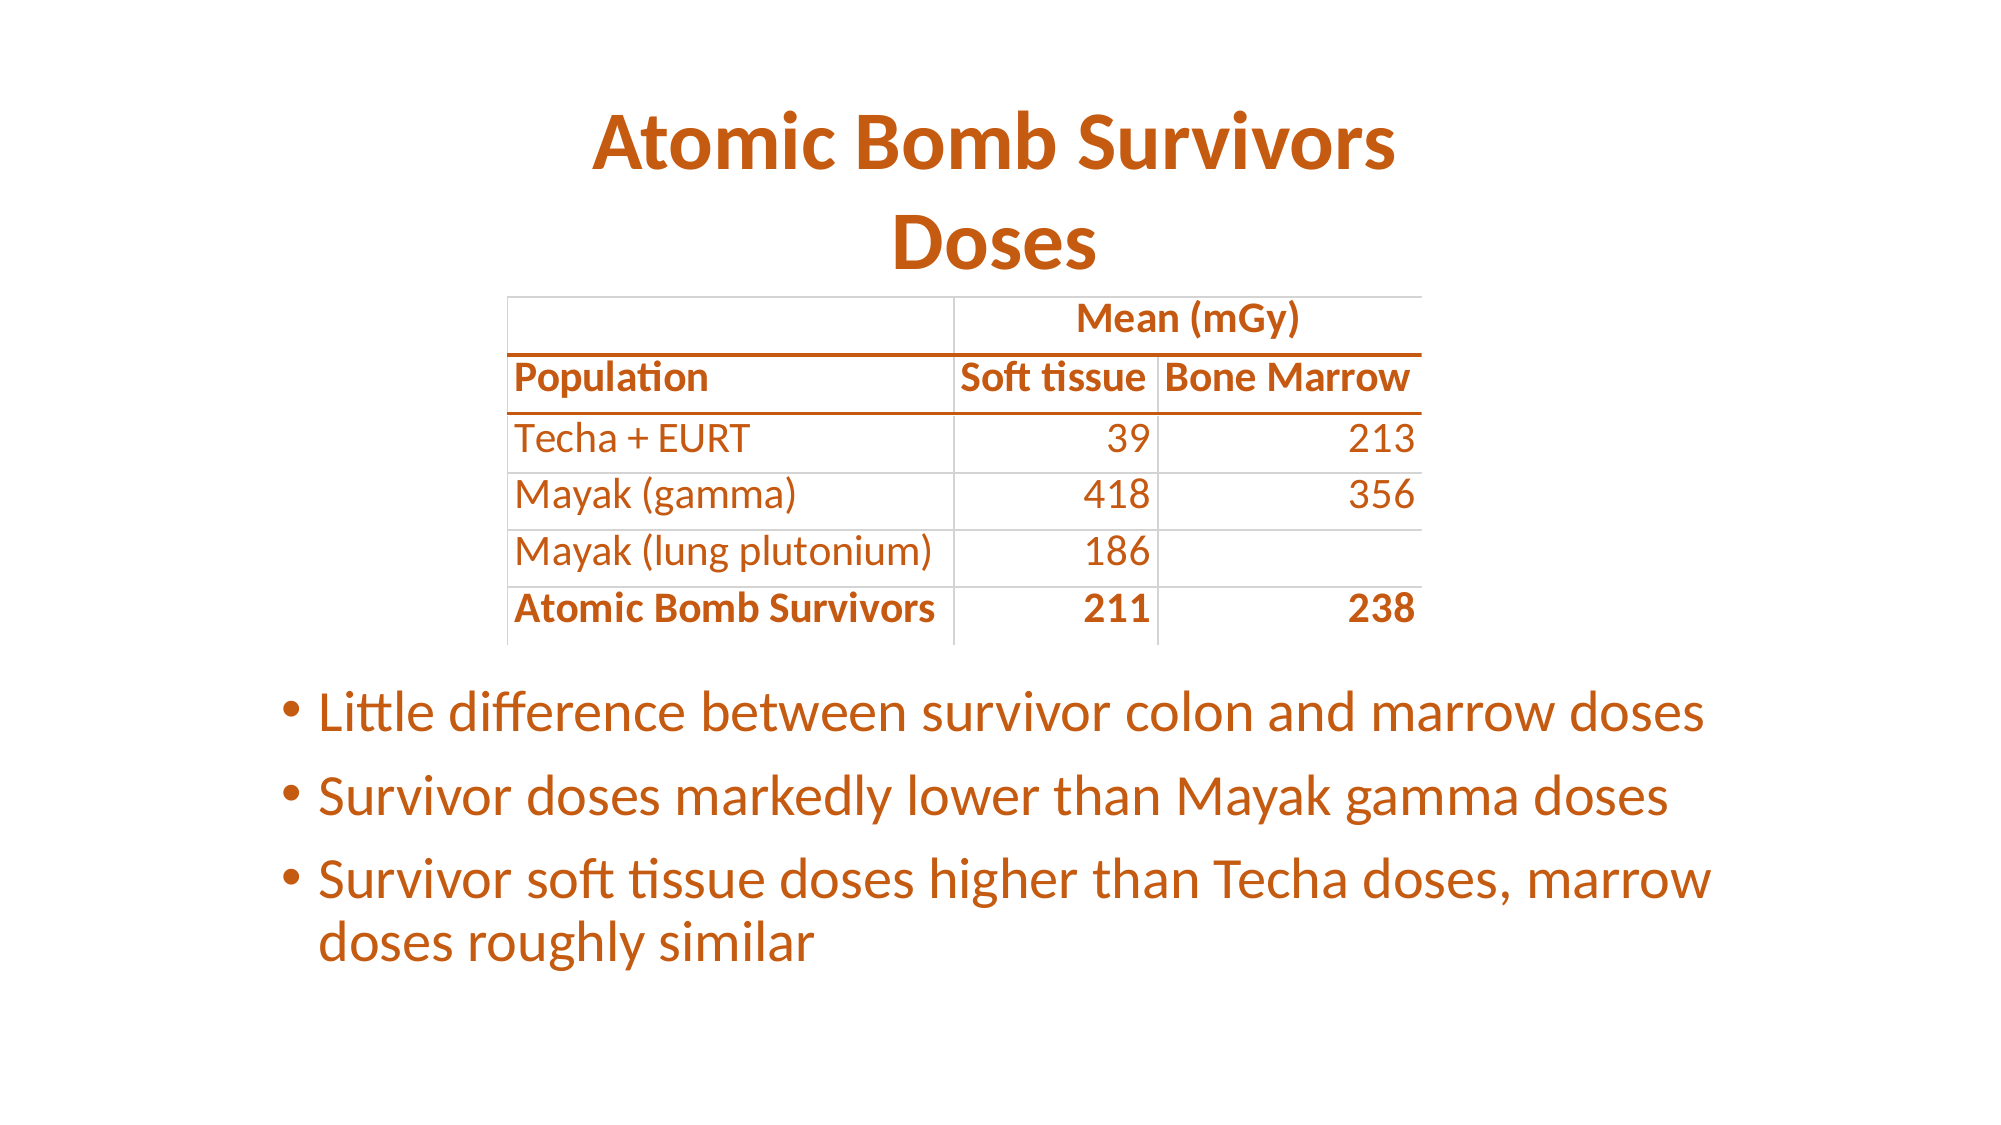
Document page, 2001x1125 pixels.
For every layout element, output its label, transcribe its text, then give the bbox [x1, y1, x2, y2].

picture [506, 296, 1424, 647]
list Little difference between survivor colon and marrow doses Survivor doses markedly lower than Mayak gamma doses Survivor soft tissue doses higher than Techa doses, marrow doses roughly similar [266, 673, 1769, 1025]
text_box Atomic Bomb Survivors Doses [313, 78, 1677, 294]
